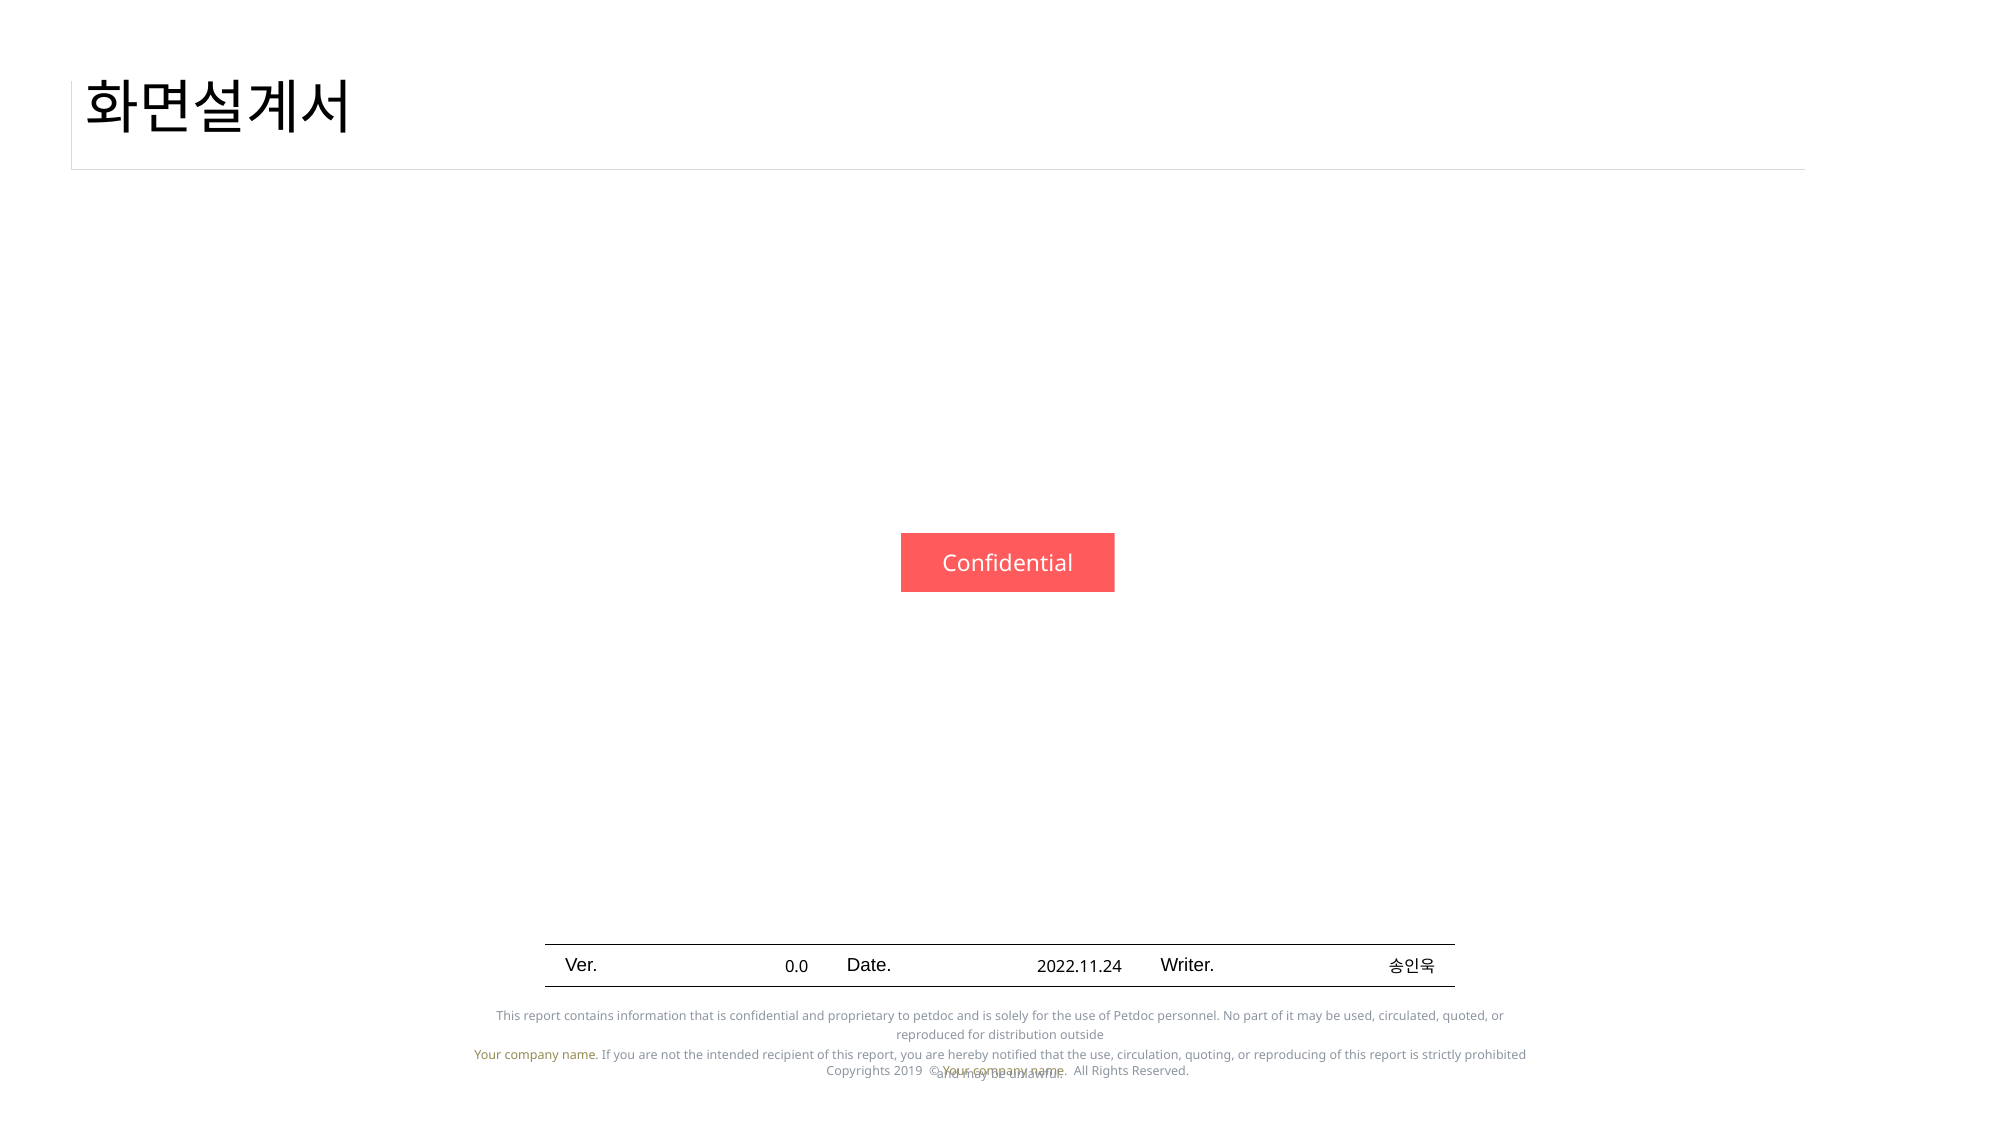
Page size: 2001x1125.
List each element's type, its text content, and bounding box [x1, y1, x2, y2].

list 송인욱 [1302, 949, 1451, 982]
title 화면설계서 [70, 35, 1945, 176]
list 0.0 [675, 950, 824, 982]
list 2022.11.24 [988, 949, 1137, 982]
